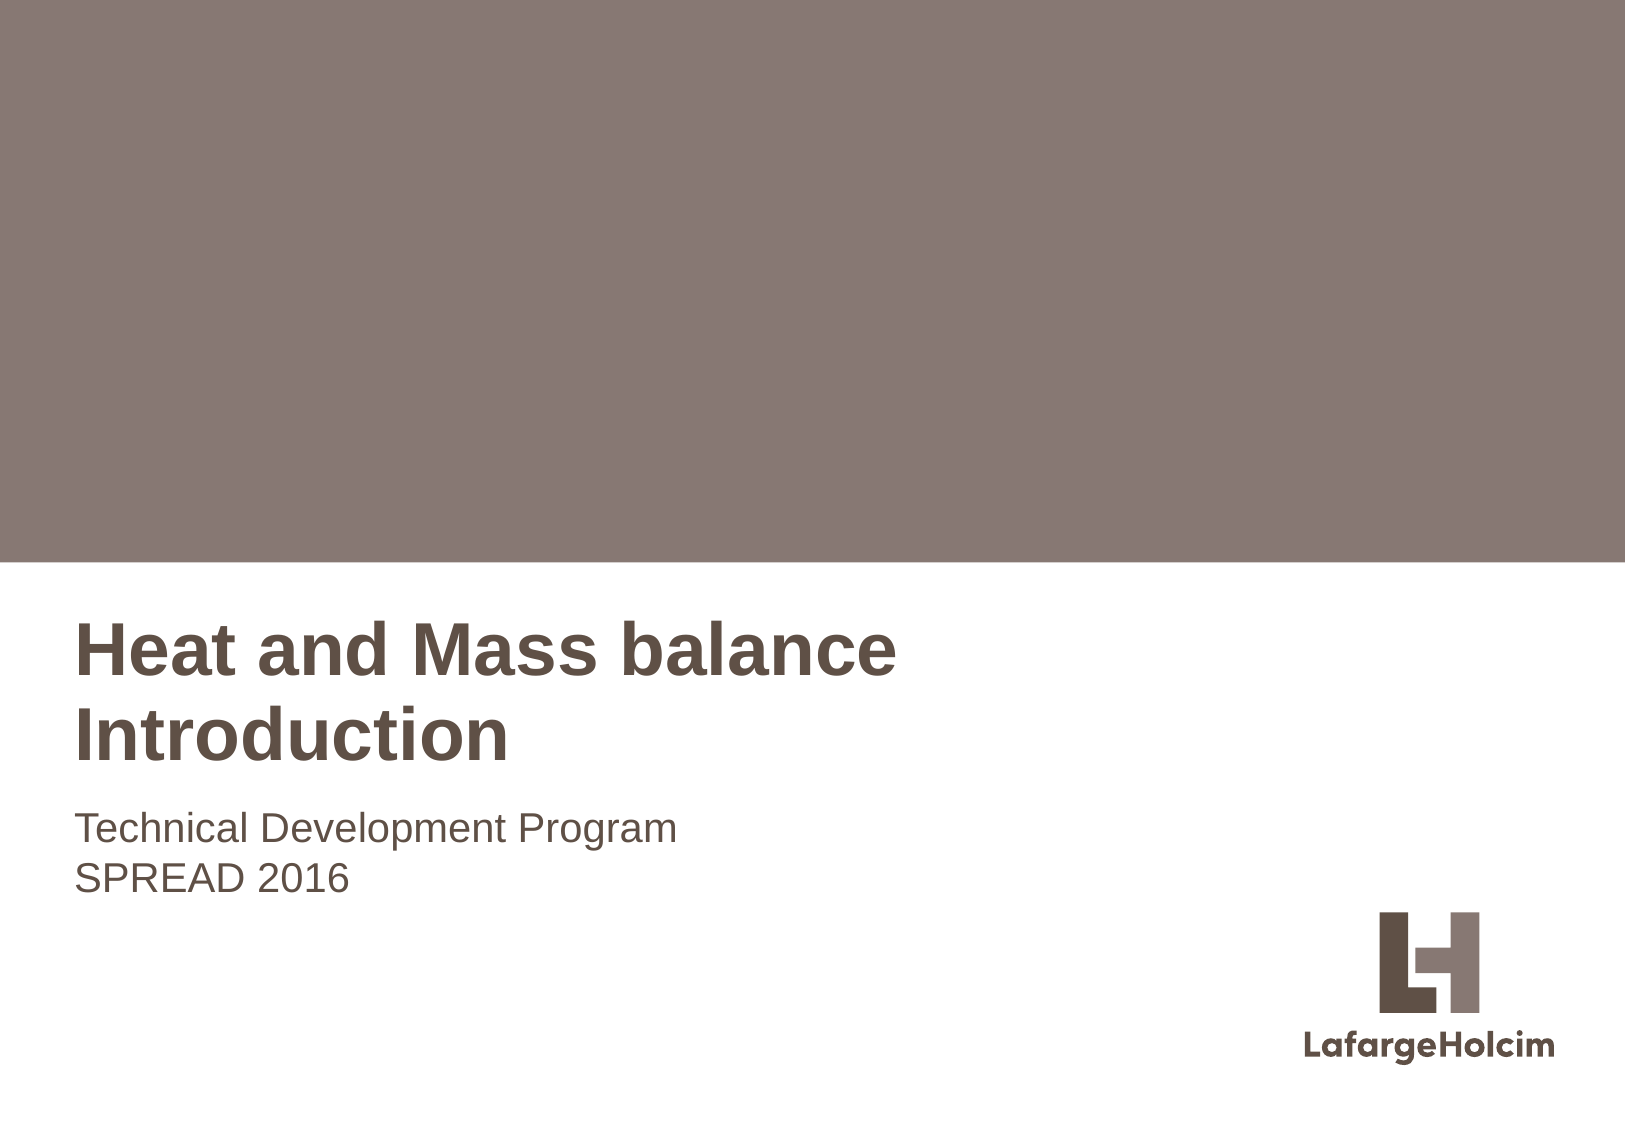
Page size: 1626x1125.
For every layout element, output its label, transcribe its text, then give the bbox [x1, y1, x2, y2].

picture [0, 0, 1625, 563]
title Heat and Mass balance Introduction [74, 606, 1540, 793]
subtitle Technical Development Program SPREAD 2016 [74, 800, 1173, 1053]
